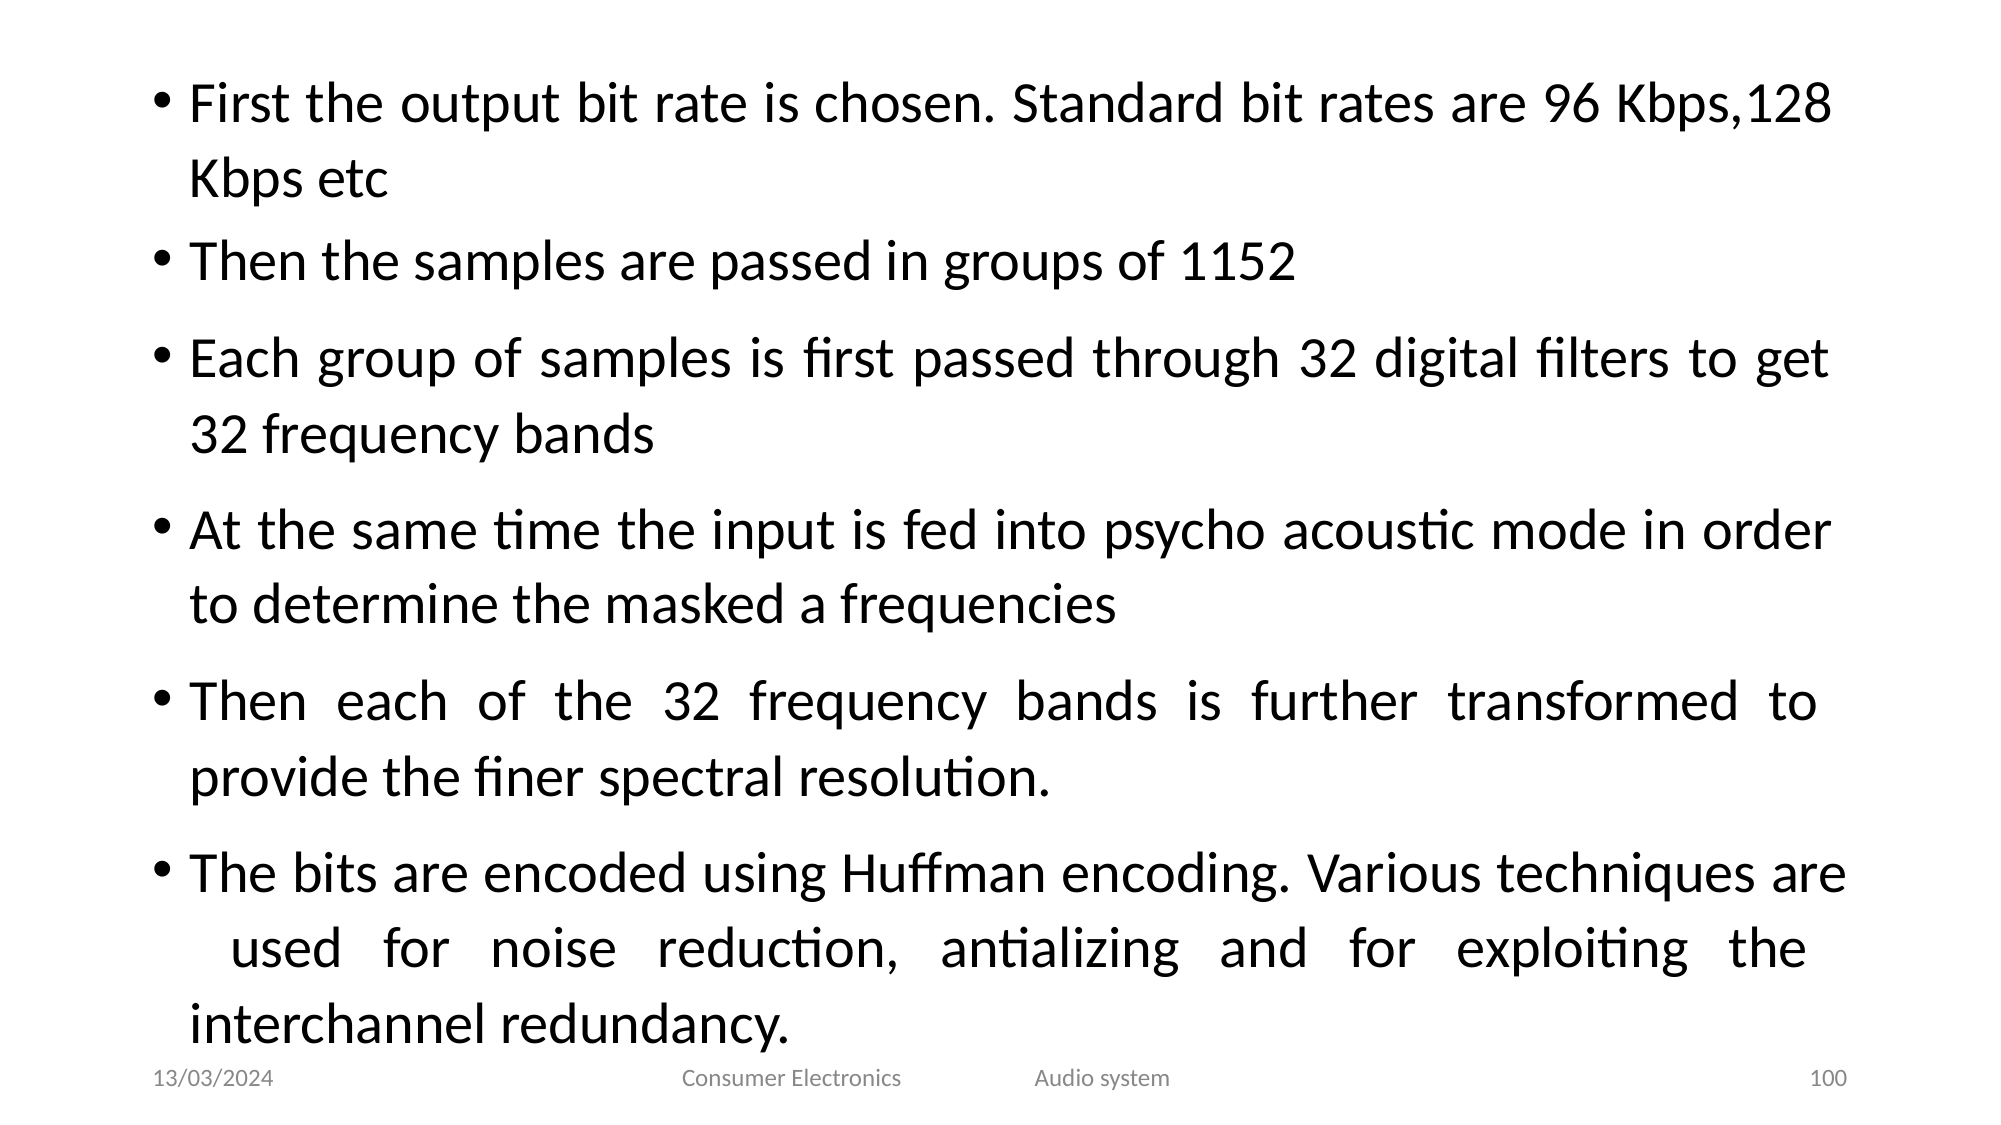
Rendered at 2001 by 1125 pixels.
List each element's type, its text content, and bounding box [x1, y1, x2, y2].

text_box 100 [1803, 1060, 1854, 1092]
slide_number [150, 1060, 276, 1125]
footer Audio system [1032, 1060, 1320, 1125]
text_box First the output bit rate is chosen. Standard bit rates are 96 Kbps,128 Kbps etc Then the samples are passed in groups of 1152 Each group of samples is first passed through 32 digital filters to get 32 frequency bands At the same time the input is fed into psycho acoustic mode in order to determine the masked a frequencies Then each of the 32 frequency bands is further transformed to provide the finer spectral resolution. The bits are encoded using Huffman encoding. Various techniques are used for noise reduction, antializing and for exploiting the interchannel redundancy. [150, 48, 1850, 1055]
text_box Consumer Electronics [680, 1060, 1009, 1092]
